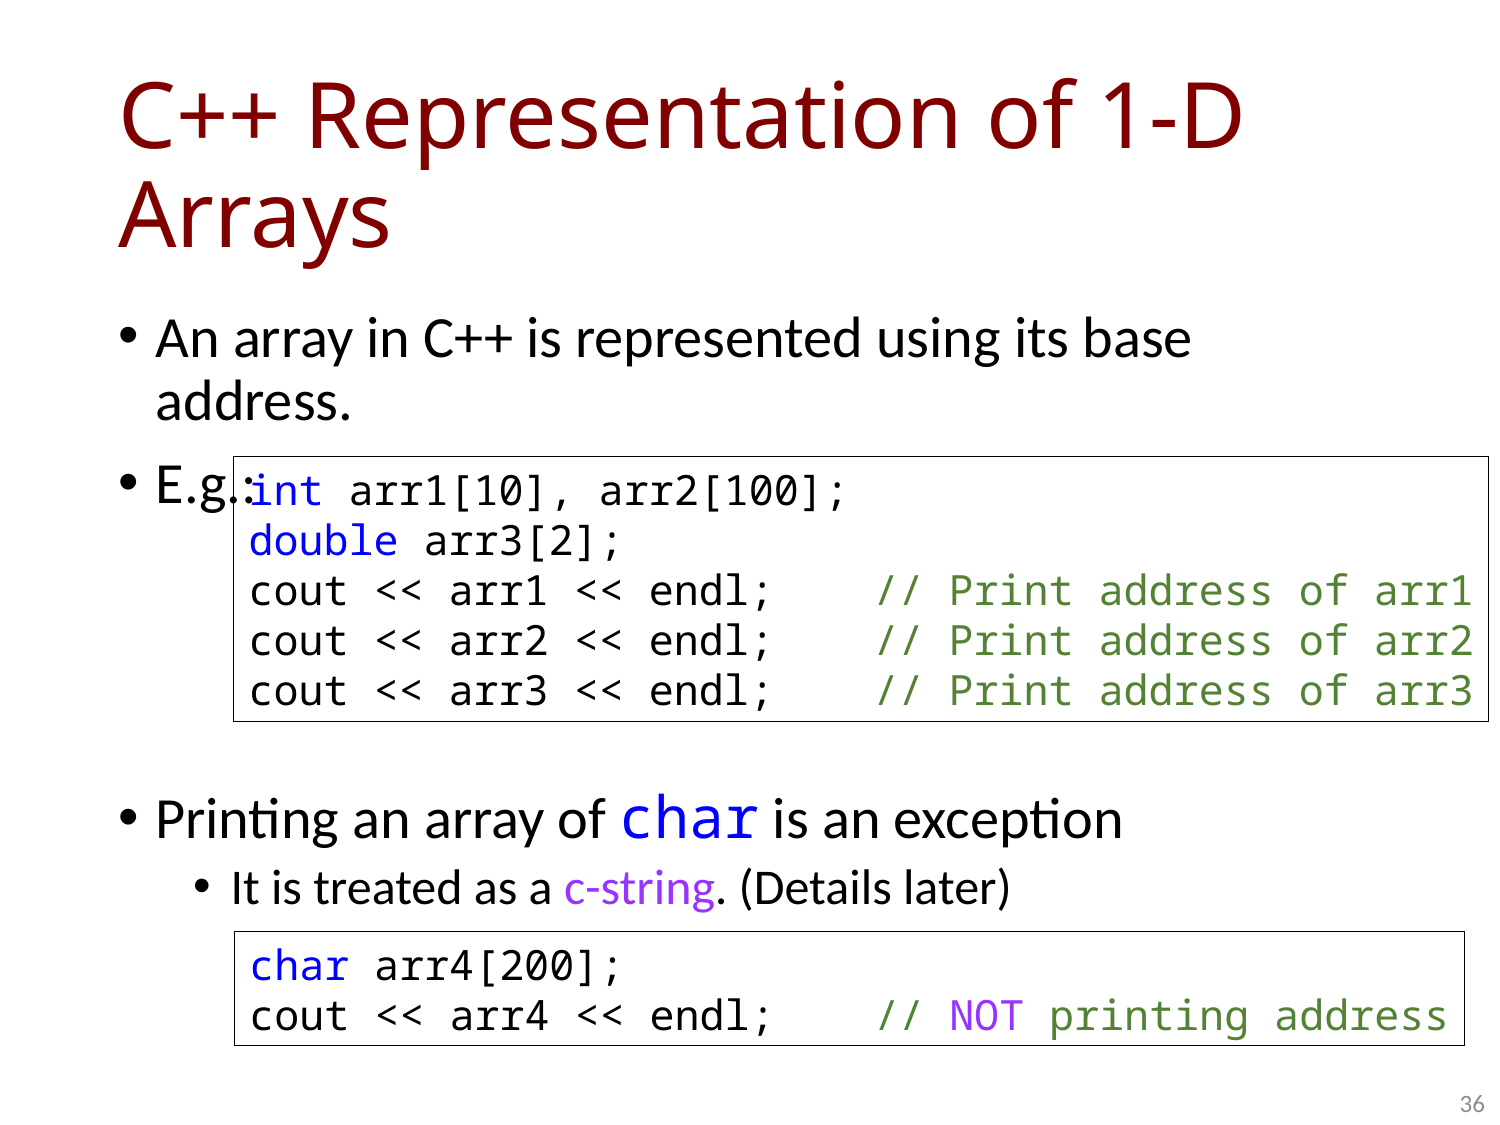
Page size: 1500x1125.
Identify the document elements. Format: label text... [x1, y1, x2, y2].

text_box char arr4[200]; cout << arr4 << endl; // NOT printing address [234, 931, 1465, 1046]
slide_number 36 [1162, 1065, 1500, 1125]
title C++ Representation of 1-D Arrays [103, 59, 1397, 278]
list An array in C++ is represented using its base address. E.g.: Printing an array of char is an exception It is treated as a c-string. (Details later) [103, 299, 1397, 1014]
text_box int arr1[10], arr2[100]; double arr3[2]; cout << arr1 << endl; // Print address of arr1 cout << arr2 << endl; // Print address of arr2 cout << arr3 << endl; // Print address of arr3 [233, 456, 1489, 722]
